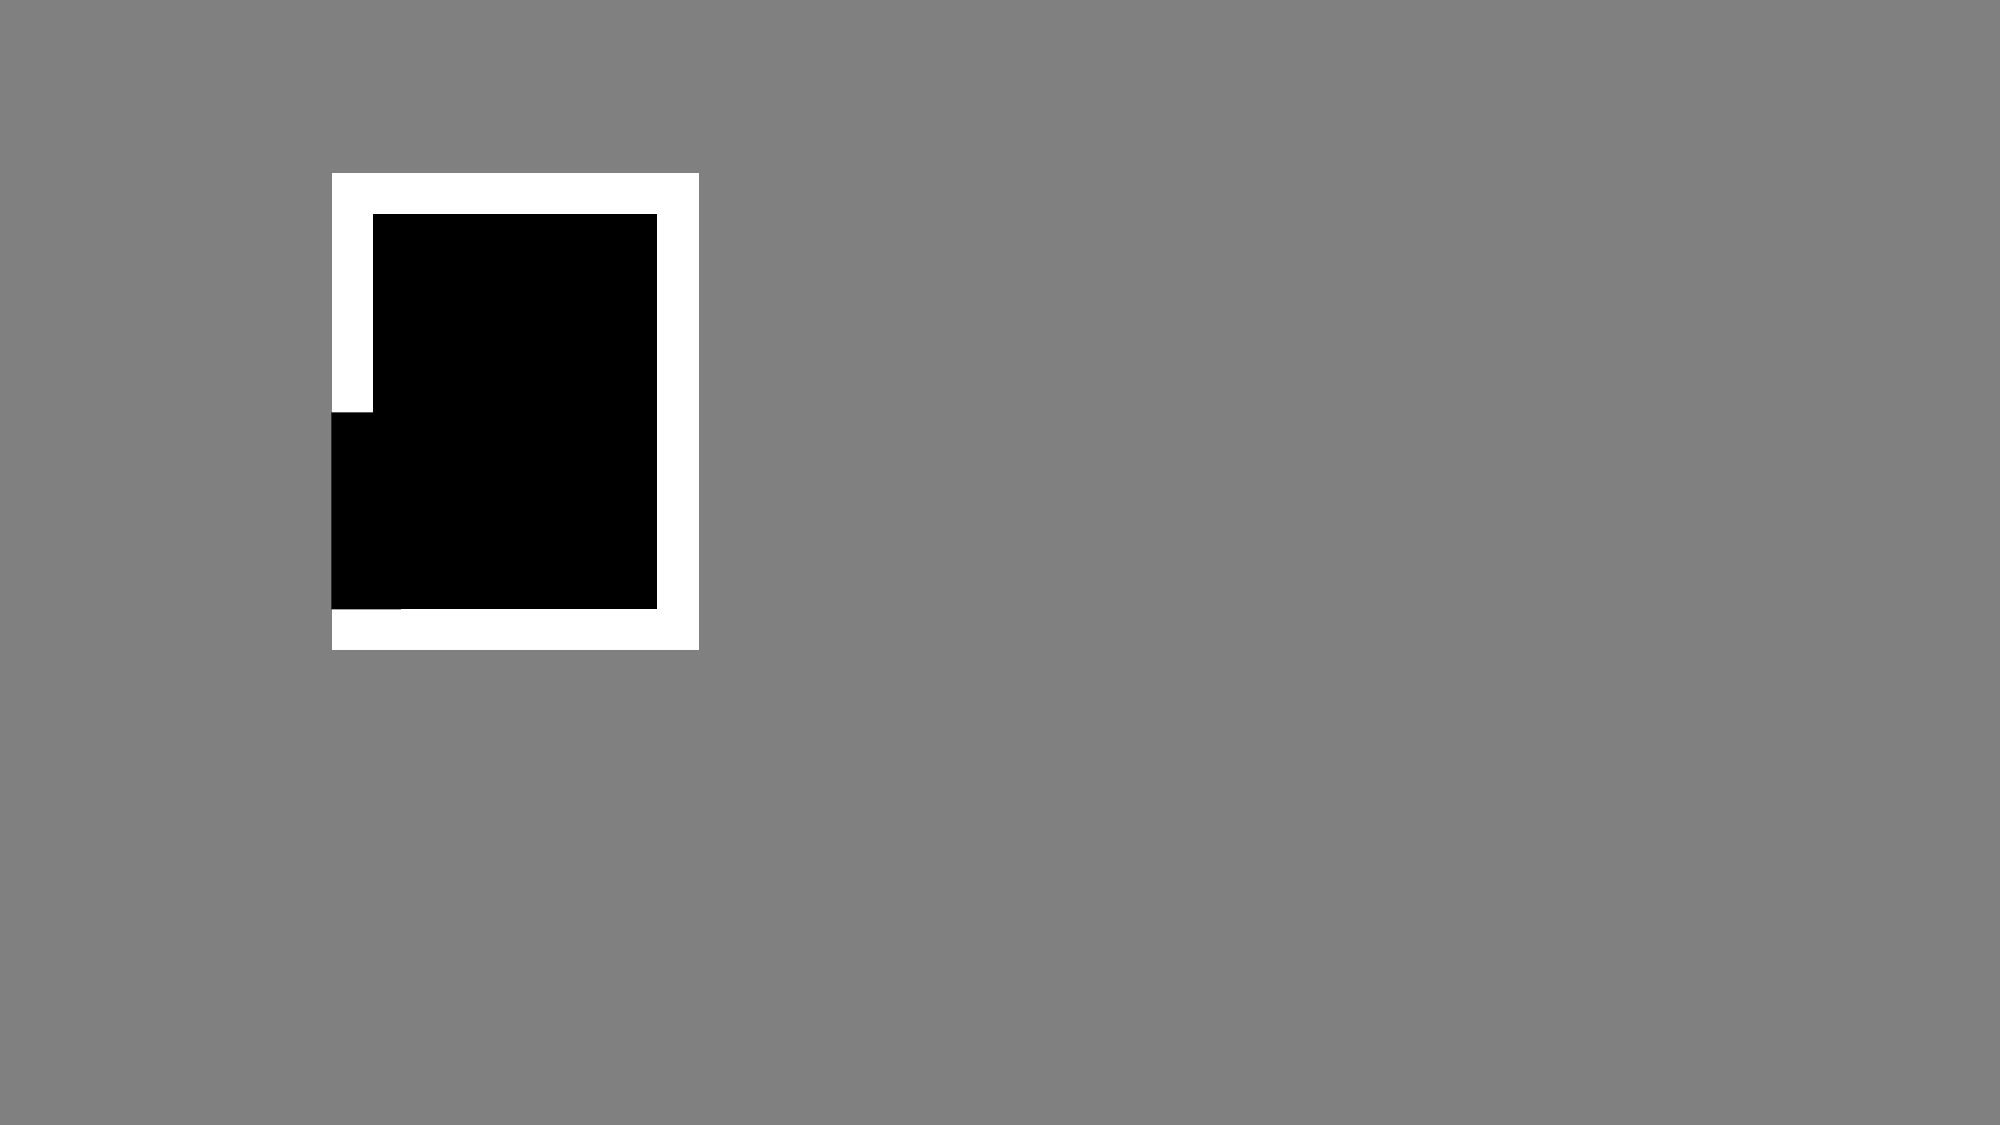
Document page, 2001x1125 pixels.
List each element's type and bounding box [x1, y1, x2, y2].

text_box [331, 193, 679, 630]
